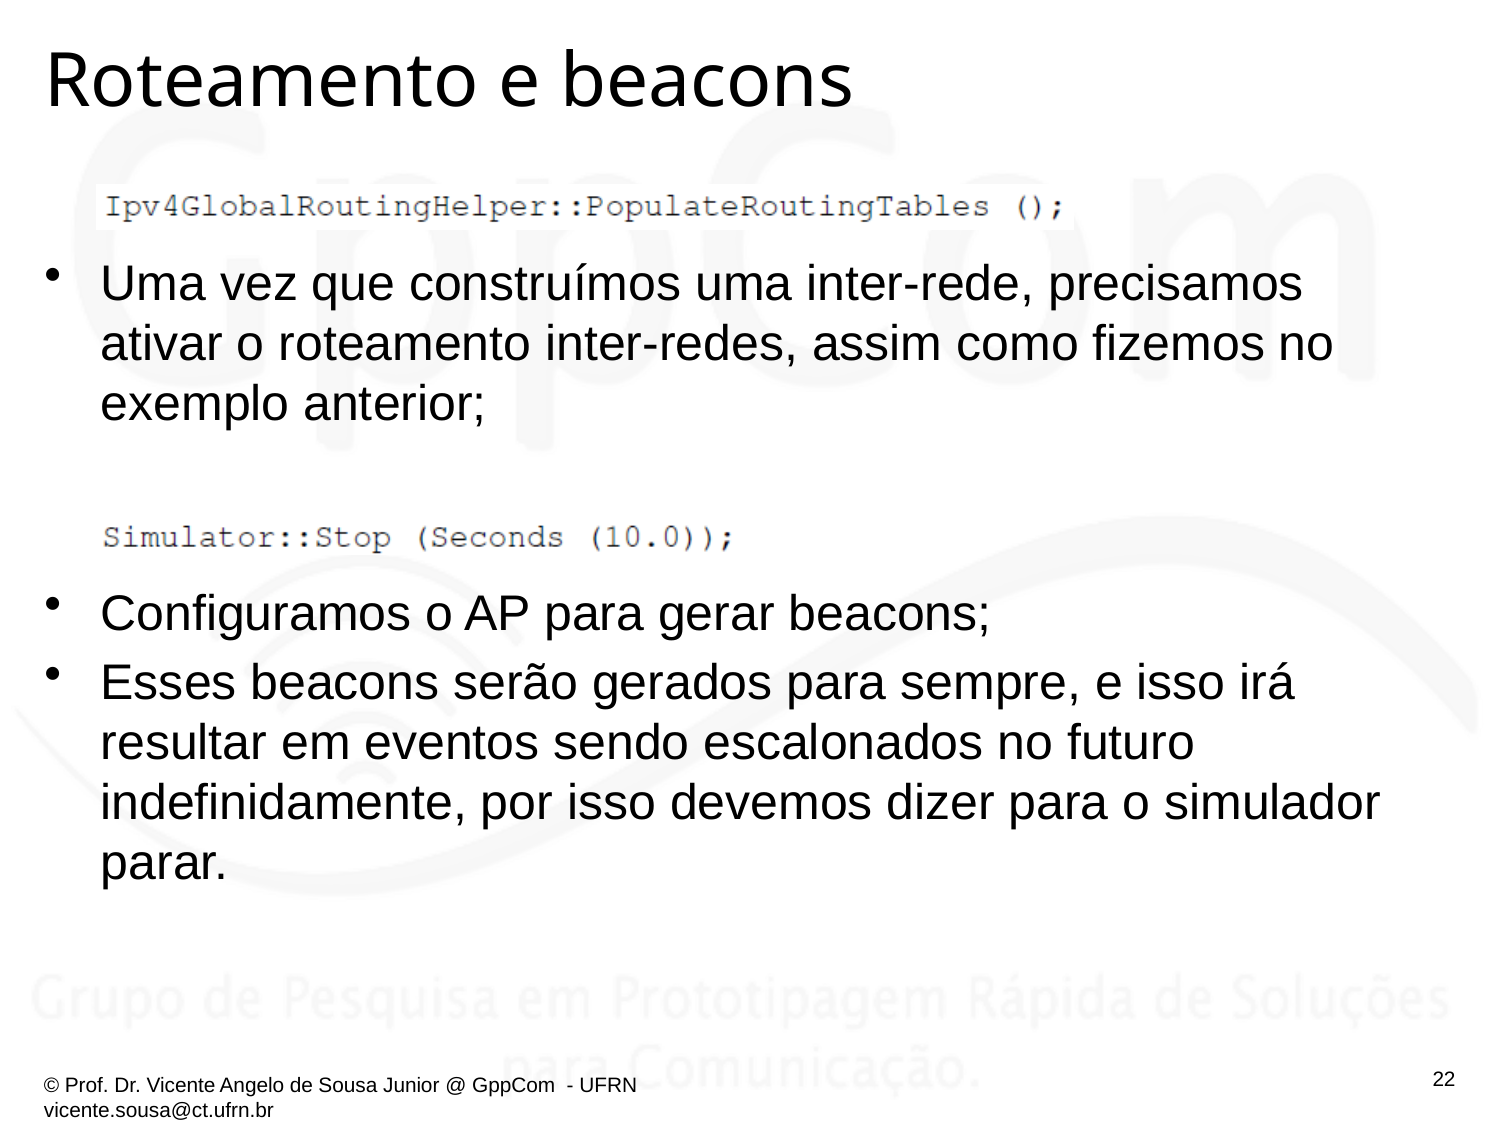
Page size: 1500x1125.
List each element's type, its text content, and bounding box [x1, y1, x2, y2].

picture [96, 518, 739, 555]
title Roteamento e beacons [29, 7, 1393, 146]
slide_number 22 [1257, 1058, 1471, 1107]
list Uma vez que construímos uma inter-rede, precisamos ativar o roteamento inter-redes, assim como fizemos no exemplo anterior; Configuramos o AP para gerar beacons; Esses beacons serão gerados para sempre, e isso irá resultar em eventos sendo escalonados no futuro indefinidamente, por isso devemos dizer para o simulador parar. [29, 172, 1438, 1059]
picture [96, 184, 1074, 230]
